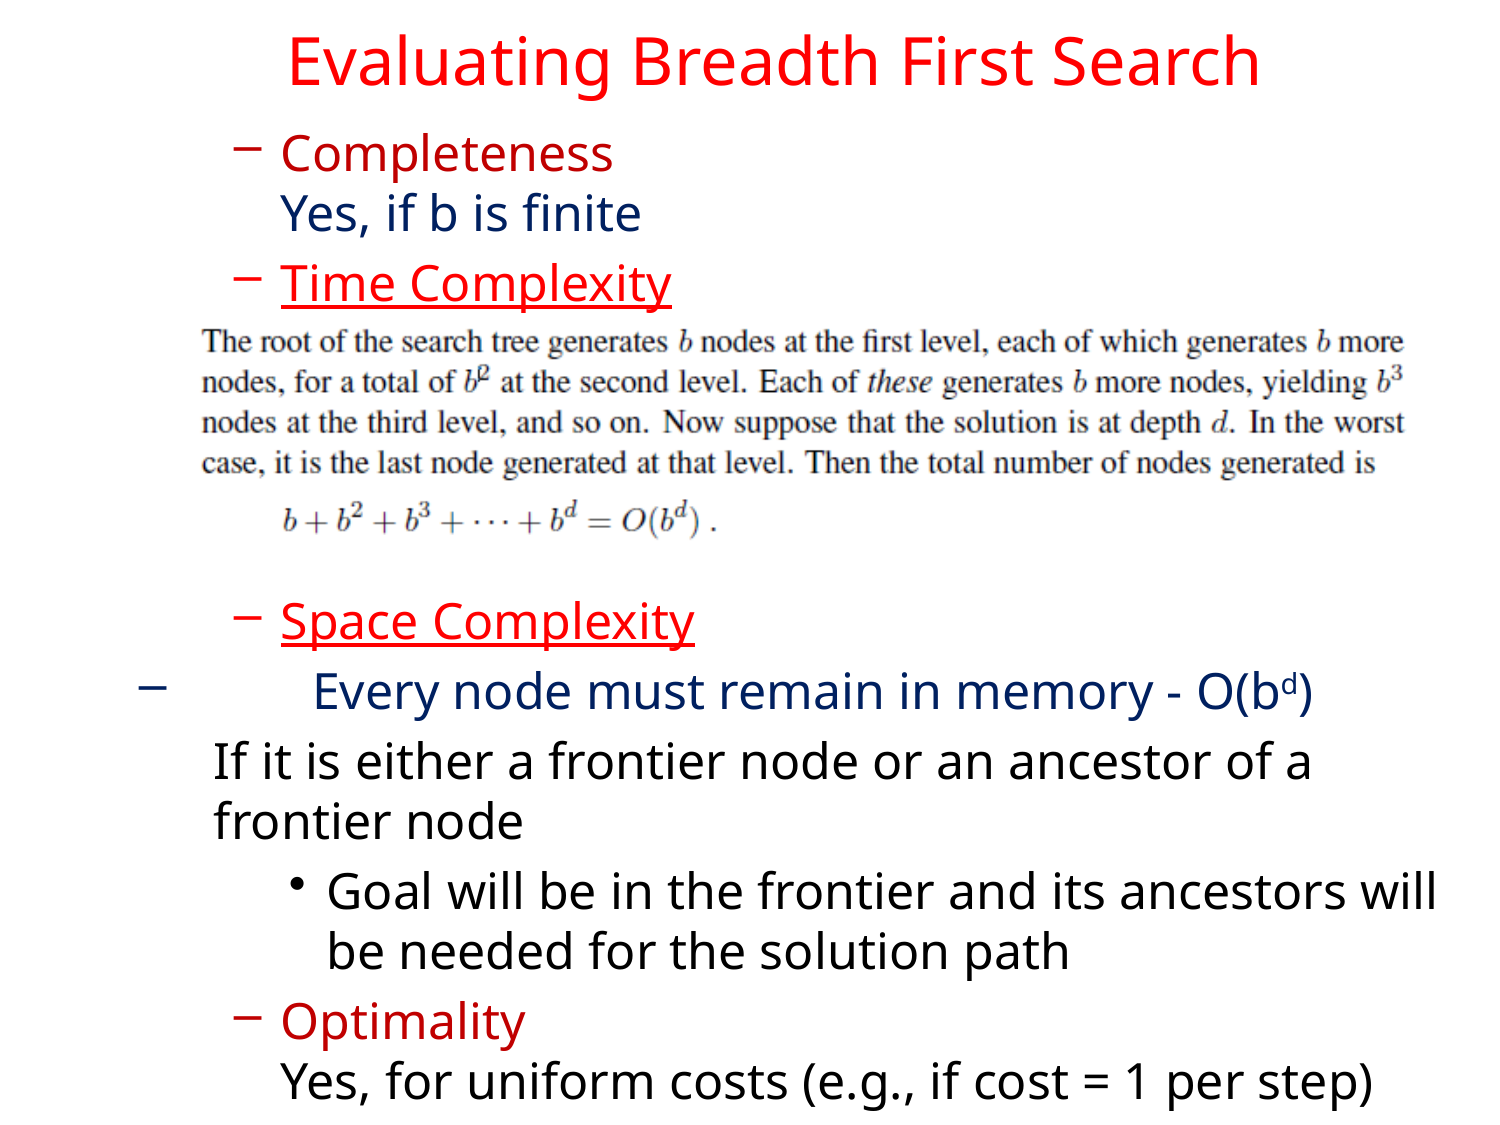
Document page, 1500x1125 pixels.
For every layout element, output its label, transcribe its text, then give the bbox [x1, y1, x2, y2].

list Completeness Yes, if b is finite Time Complexity Space Complexity Every node must remain in memory - O(bd) If it is either a frontier node or an ancestor of a frontier node Goal will be in the frontier and its ancestors will be needed for the solution path Optimality Yes, for uniform costs (e.g., if cost = 1 per step) [123, 113, 1467, 1119]
picture [182, 326, 1417, 549]
title Evaluating Breadth First Search [137, 0, 1413, 107]
